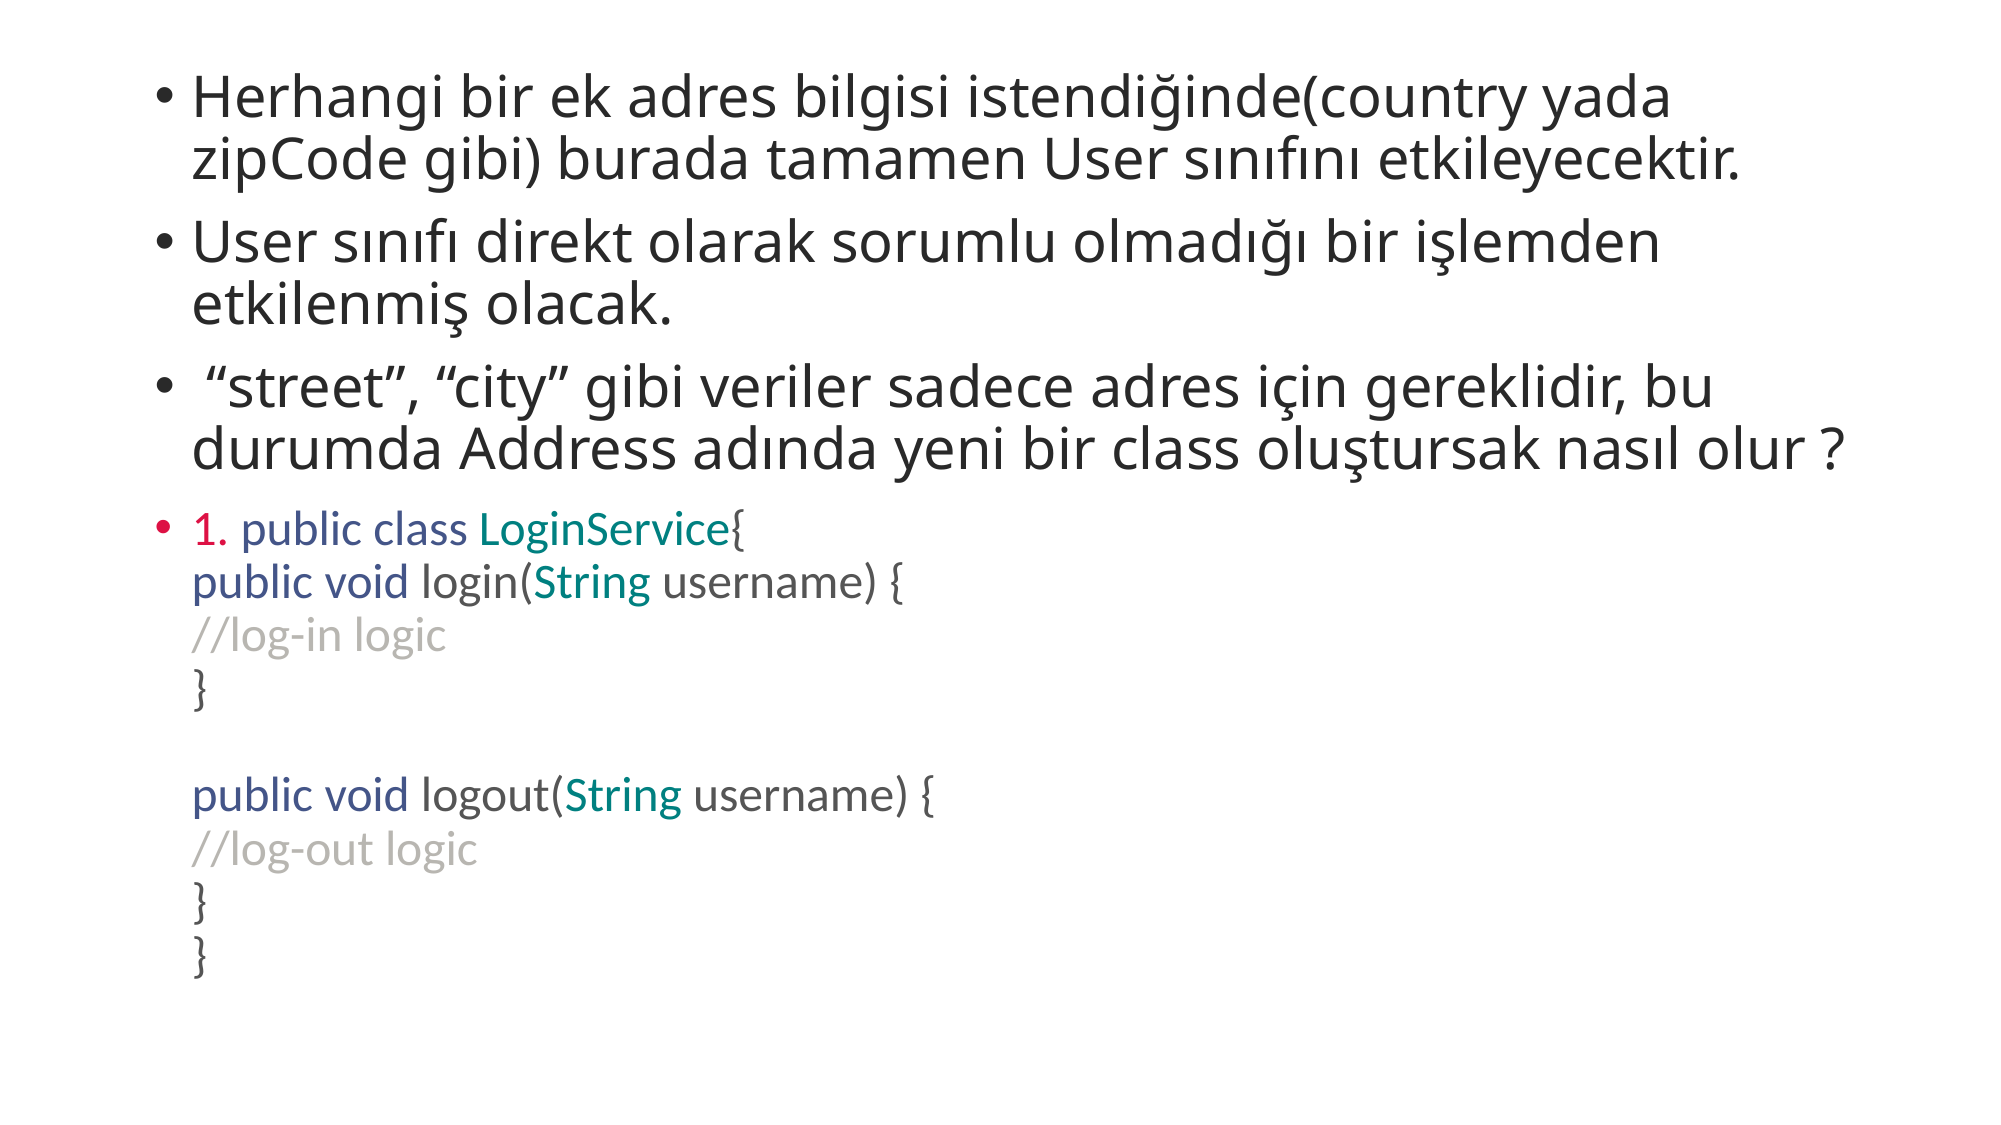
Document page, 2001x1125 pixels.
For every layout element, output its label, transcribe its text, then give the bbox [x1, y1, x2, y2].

list Herhangi bir ek adres bilgisi istendiğinde(country yada zipCode gibi) burada tamamen User sınıfını etkileyecektir. User sınıfı direkt olarak sorumlu olmadığı bir işlemden etkilenmiş olacak. “street”, “city” gibi veriler sadece adres için gereklidir, bu durumda Address adında yeni bir class oluştursak nasıl olur ? 1. public class LoginService{ public void login(String username) { //log-in logic } public void logout(String username) { //log-out logic } } [139, 59, 1865, 1014]
